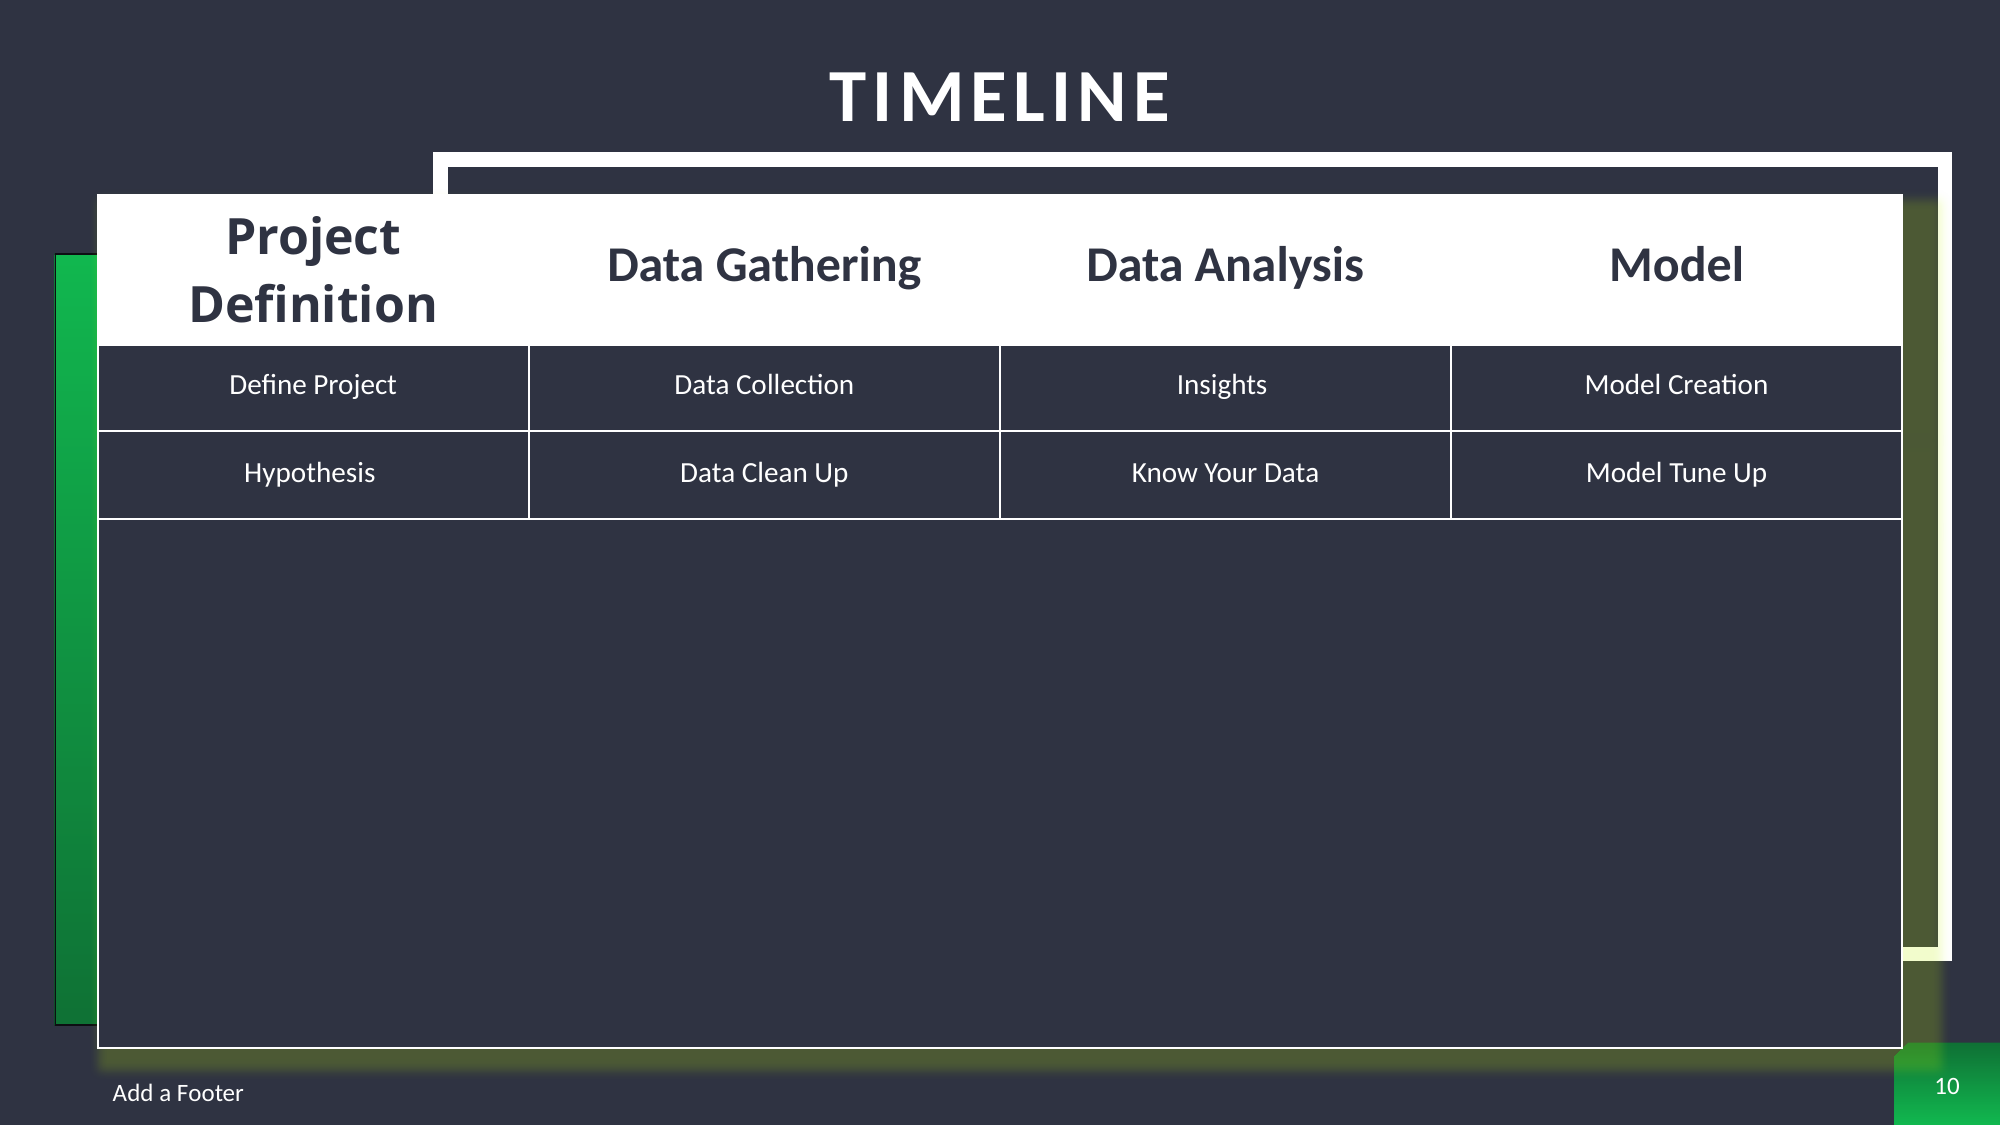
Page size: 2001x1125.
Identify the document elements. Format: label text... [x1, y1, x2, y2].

text_box [439, 158, 1946, 200]
table_cell Data Clean Up [530, 432, 999, 518]
table_header Data Gathering [530, 196, 999, 340]
table_header Model [1452, 196, 1901, 340]
slide_number 10 [1894, 1050, 2000, 1118]
table_cell Model Tune Up [1452, 432, 1901, 518]
table_cell Insights [1001, 346, 1450, 430]
table_cell Hypothesis [99, 432, 528, 518]
table_cell Model Creation [1452, 346, 1901, 430]
text_box [54, 253, 93, 1026]
table_cell Know Your Data [1001, 432, 1450, 518]
table_header Data Analysis [1001, 196, 1450, 340]
footer Add a Footer [97, 1061, 773, 1121]
table_header Project Definition [99, 196, 528, 340]
table_cell Data Collection [530, 346, 999, 430]
table_cell [99, 520, 1901, 1047]
table_cell Define Project [99, 346, 528, 430]
title tIMELINE [97, 0, 1903, 194]
